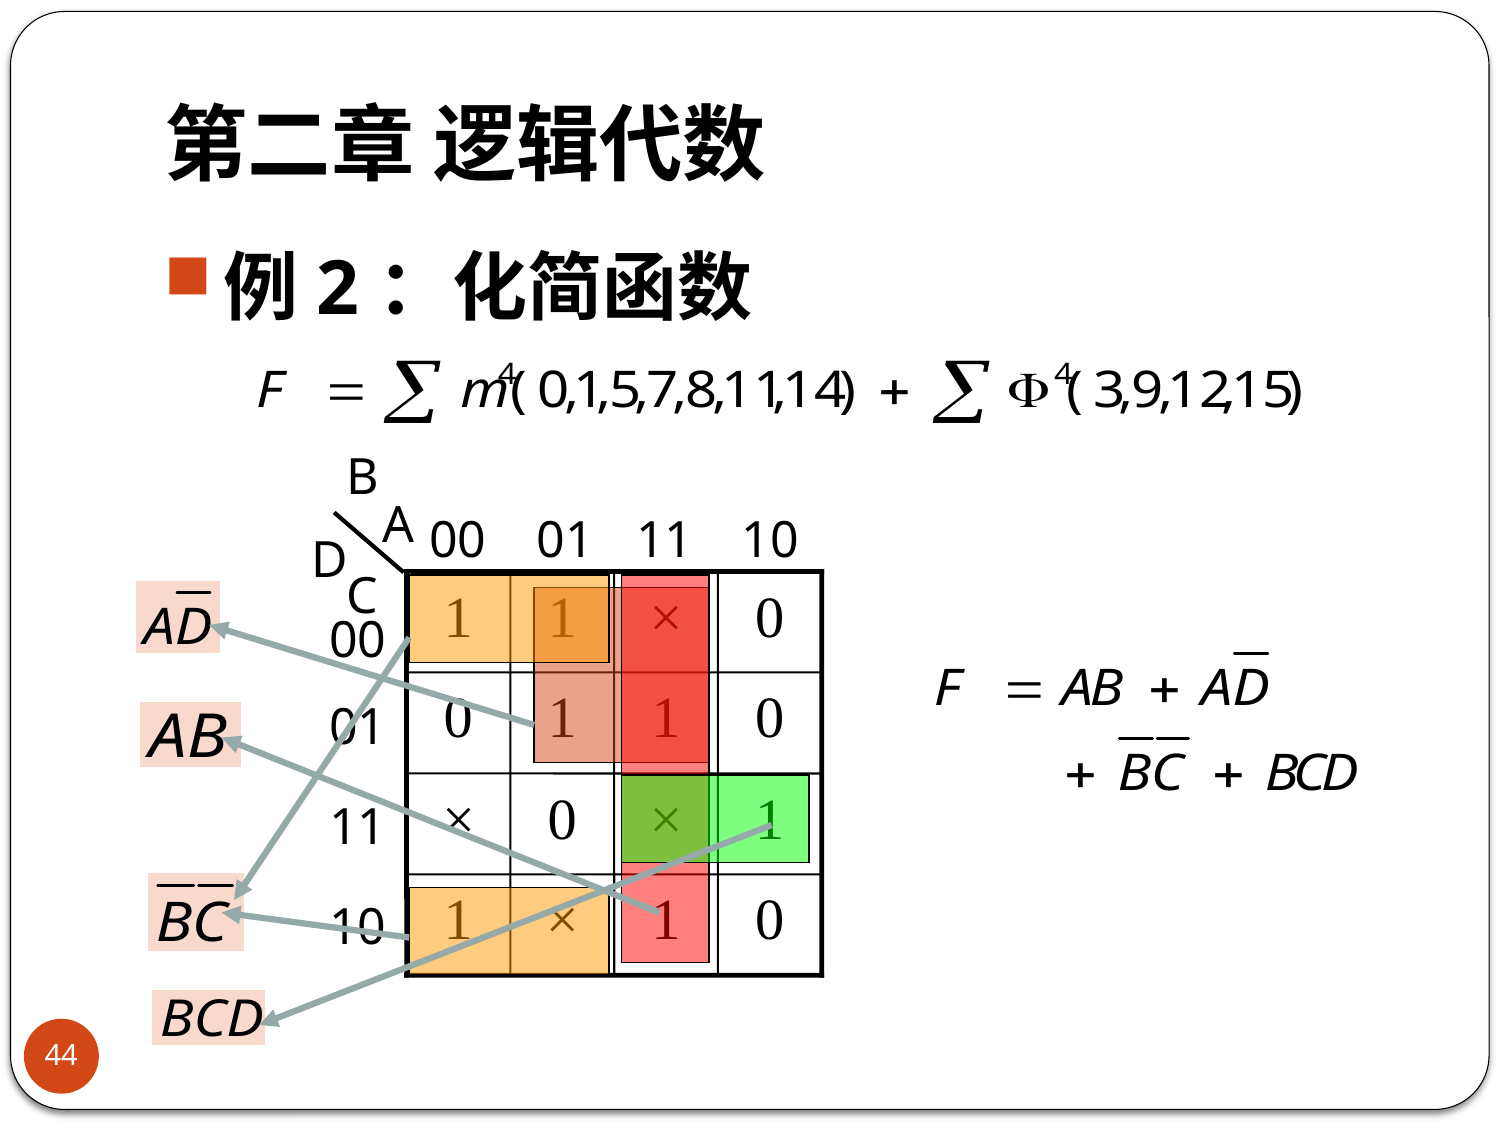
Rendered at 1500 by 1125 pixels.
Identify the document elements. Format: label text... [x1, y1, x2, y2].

slide_number 44 [23, 1018, 99, 1094]
list 例2：化简函数 [150, 231, 1425, 988]
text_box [408, 574, 610, 976]
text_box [147, 872, 244, 952]
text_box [151, 989, 265, 1046]
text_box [296, 437, 822, 976]
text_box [926, 640, 1368, 810]
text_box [221, 637, 410, 938]
text_box [270, 985, 362, 1027]
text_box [248, 347, 1314, 437]
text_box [135, 581, 221, 654]
title 第二章 逻辑代数 [150, 45, 1425, 207]
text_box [139, 701, 215, 768]
